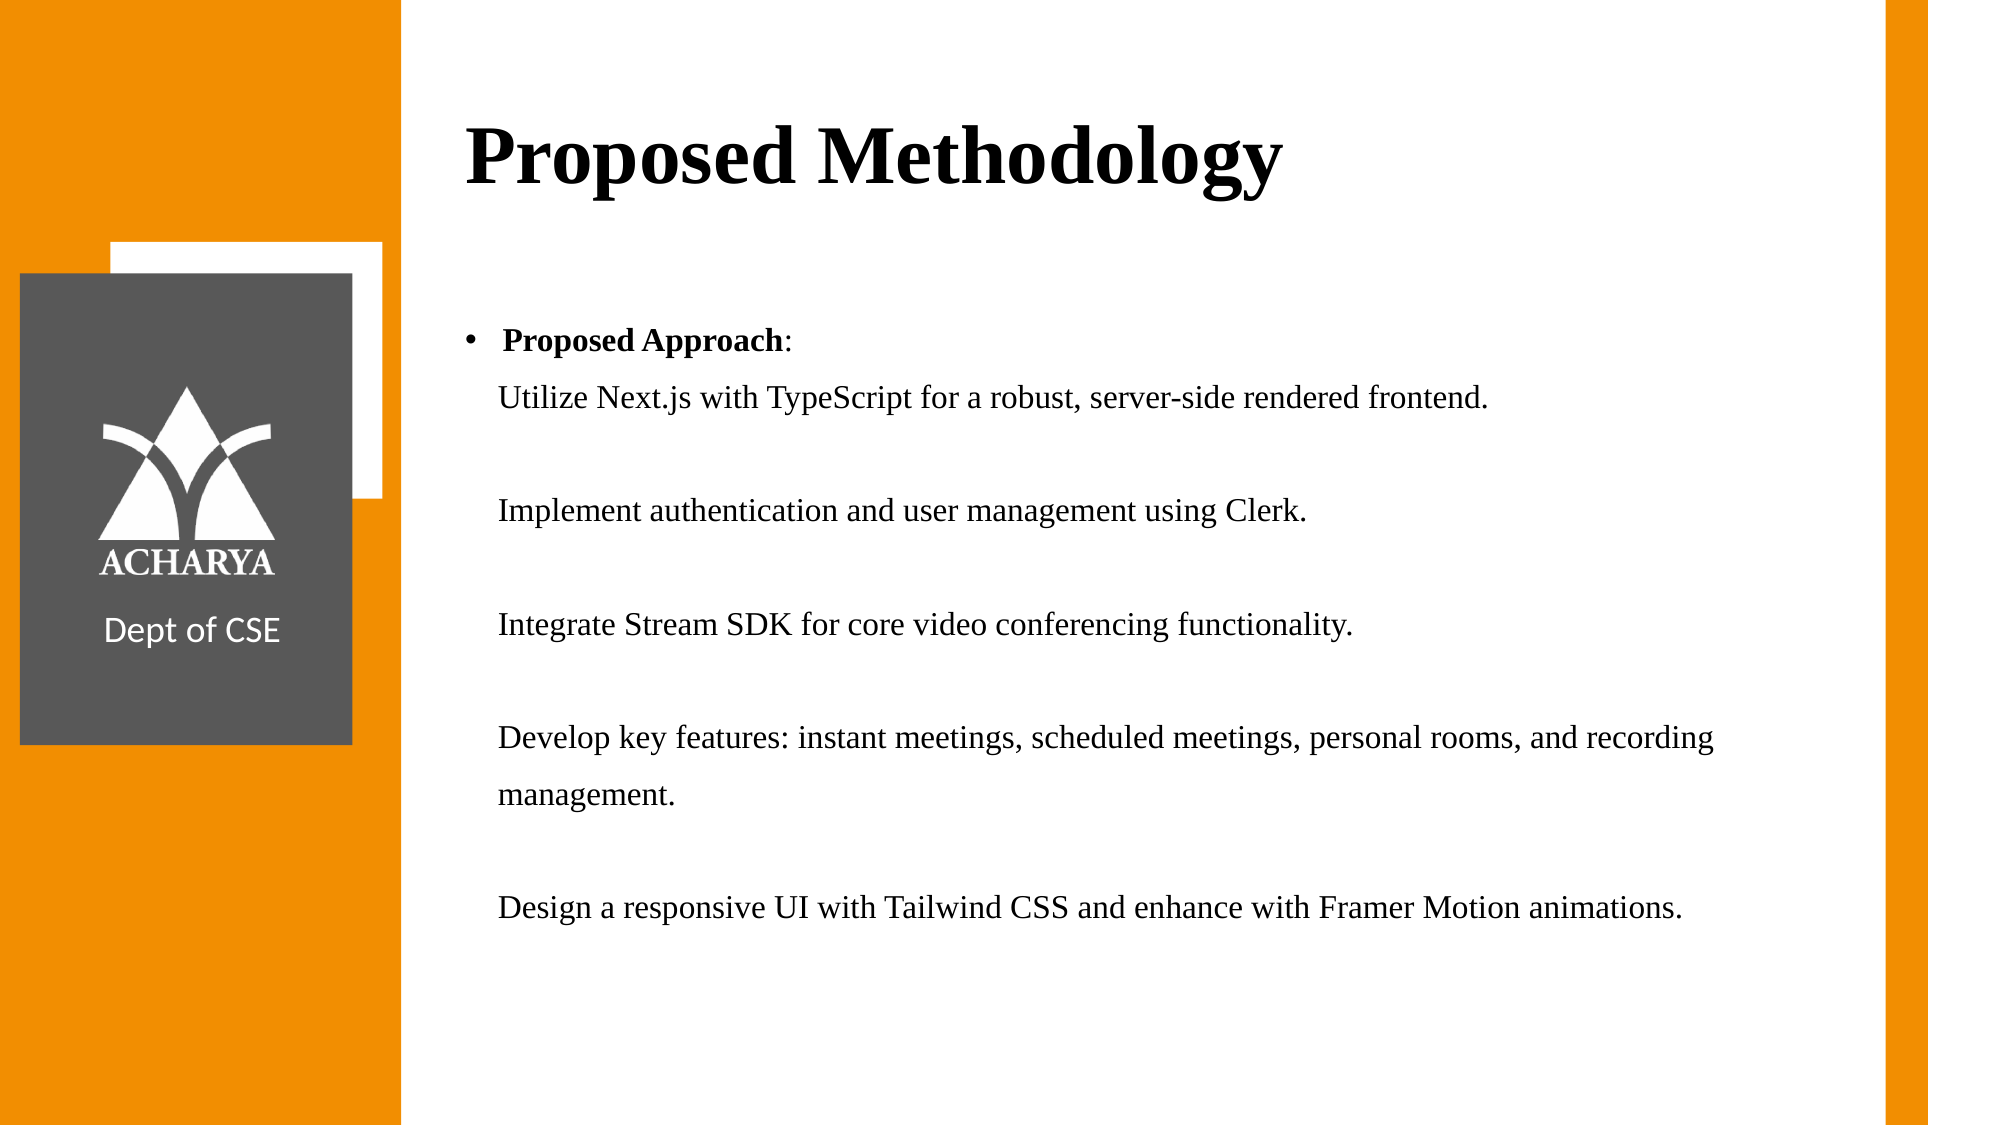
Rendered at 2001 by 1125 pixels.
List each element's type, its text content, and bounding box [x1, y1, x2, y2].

text_box [1885, 0, 1928, 1125]
text_box [0, 0, 402, 1125]
title Proposed Methodology [450, 62, 1800, 250]
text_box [19, 241, 383, 745]
list Proposed Approach: Utilize Next.js with TypeScript for a robust, server-side rendered frontend. Implement authentication and user management using Clerk. Integrate Stream SDK for core video conferencing functionality. Develop key features: instant meetings, scheduled meetings, personal rooms, and recording management. Design a responsive UI with Tailwind CSS and enhance with Framer Motion animations. [450, 271, 1838, 979]
